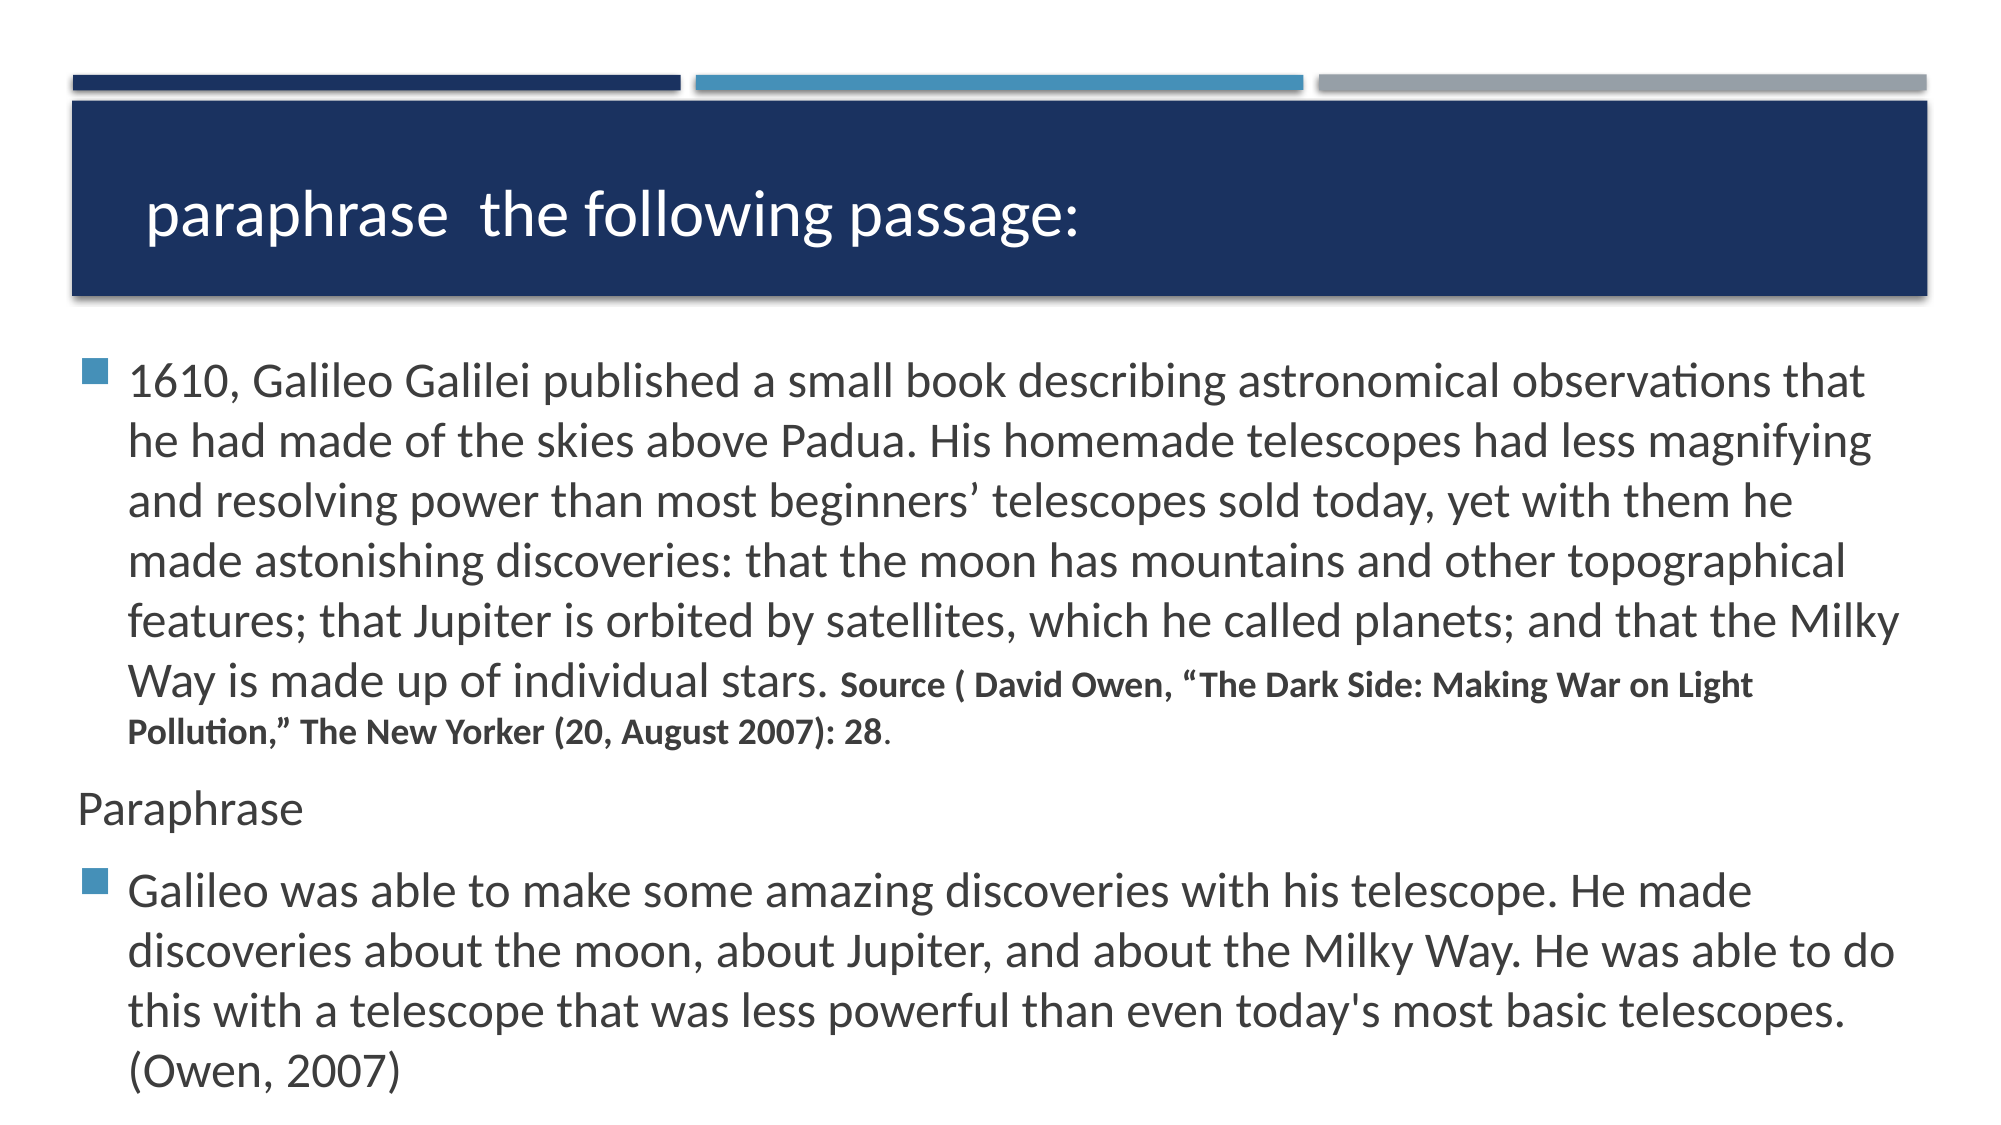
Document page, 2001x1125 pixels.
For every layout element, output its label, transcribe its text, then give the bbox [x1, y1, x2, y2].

text_box paraphrase the following passage: [130, 162, 1097, 258]
list 1610, Galileo Galilei published a small book describing astronomical observations that he had made of the skies above Padua. His homemade telescopes had less magnifying and resolving power than most beginners’ telescopes sold today, yet with them he made astonishing discoveries: that the moon has mountains and other topographical features; that Jupiter is orbited by satellites, which he called planets; and that the Milky Way is made up of individual stars. Source ( David Owen, “The Dark Side: Making War on Light Pollution,” The New Yorker (20, August 2007): 28. Paraphrase Galileo was able to make some amazing discoveries with his telescope. He made discoveries about the moon, about Jupiter, and about the Milky Way. He was able to do this with a telescope that was less powerful than even today's most basic telescopes. (Owen, 2007) [62, 287, 1925, 1075]
